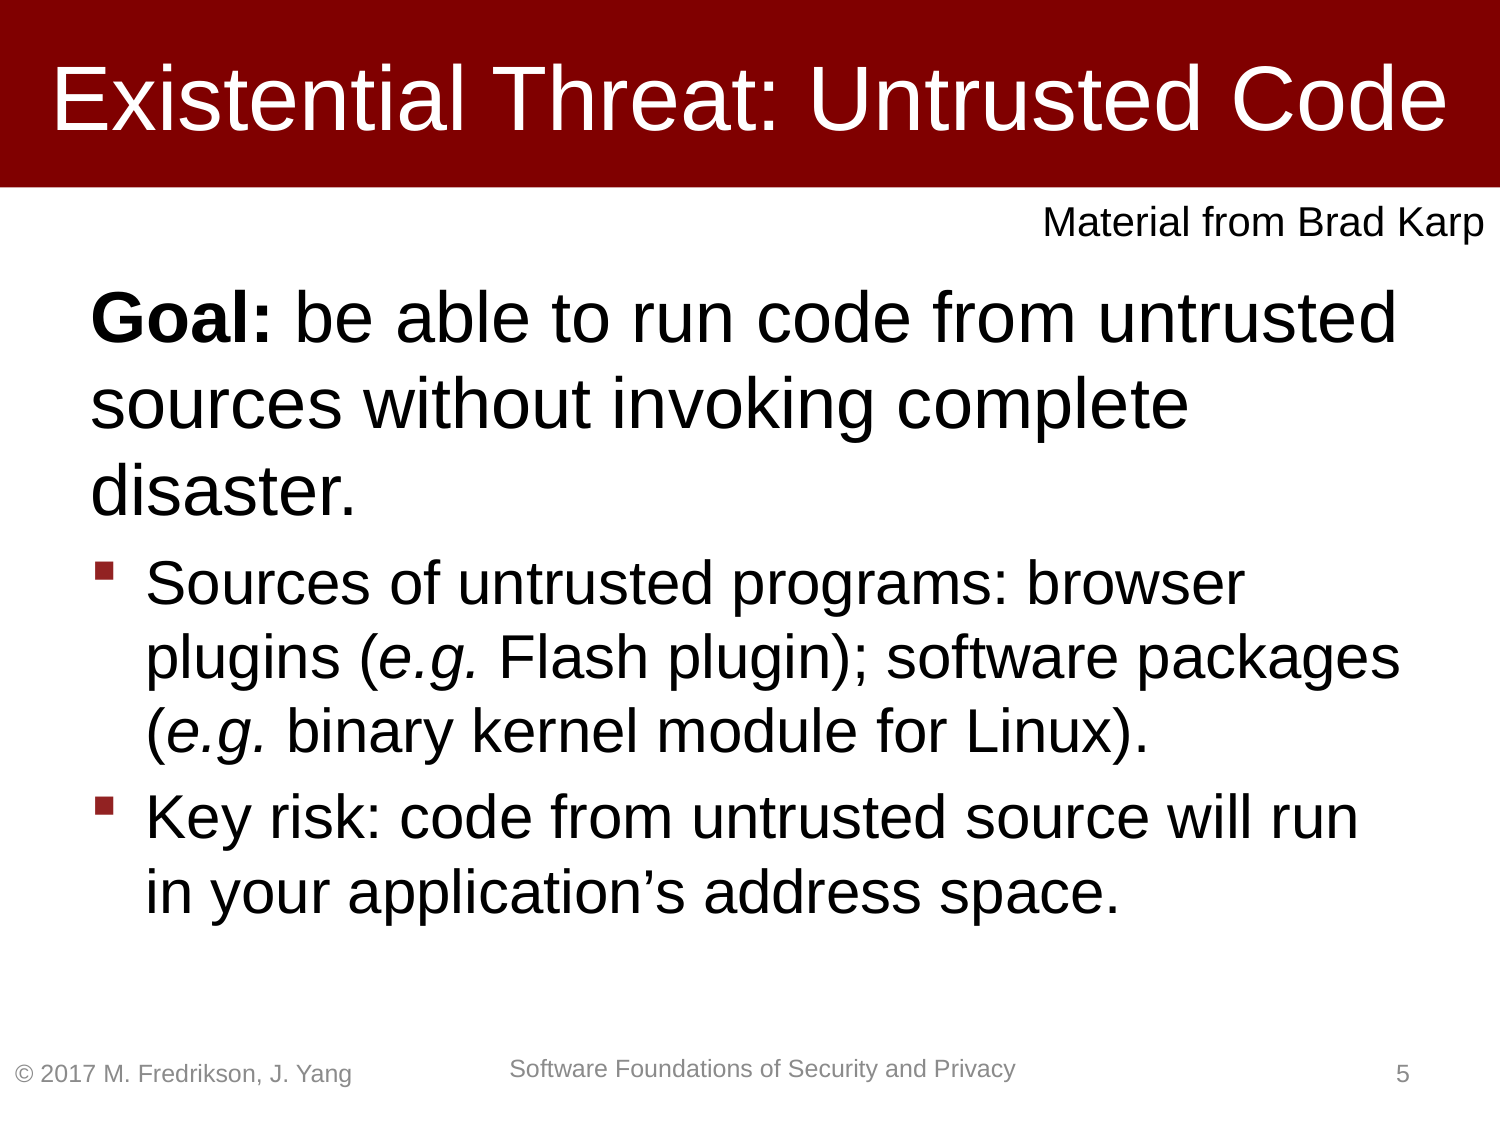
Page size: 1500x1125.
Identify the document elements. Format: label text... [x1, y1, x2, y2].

slide_number 4 [1074, 1042, 1425, 1103]
text_box Material from Brad Karp [989, 187, 1500, 253]
footer © 2017 M. Fredrikson, J. Yang [0, 1042, 475, 1103]
title Existential Threat: Untrusted Code [0, 0, 1500, 188]
list Goal: be able to run code from untrusted sources without invoking complete disaster. Sources of untrusted programs: browser plugins (e.g. Flash plugin); software packages (e.g. binary kernel module for Linux). Key risk: code from untrusted source will run in your application’s address space. [75, 262, 1425, 1005]
